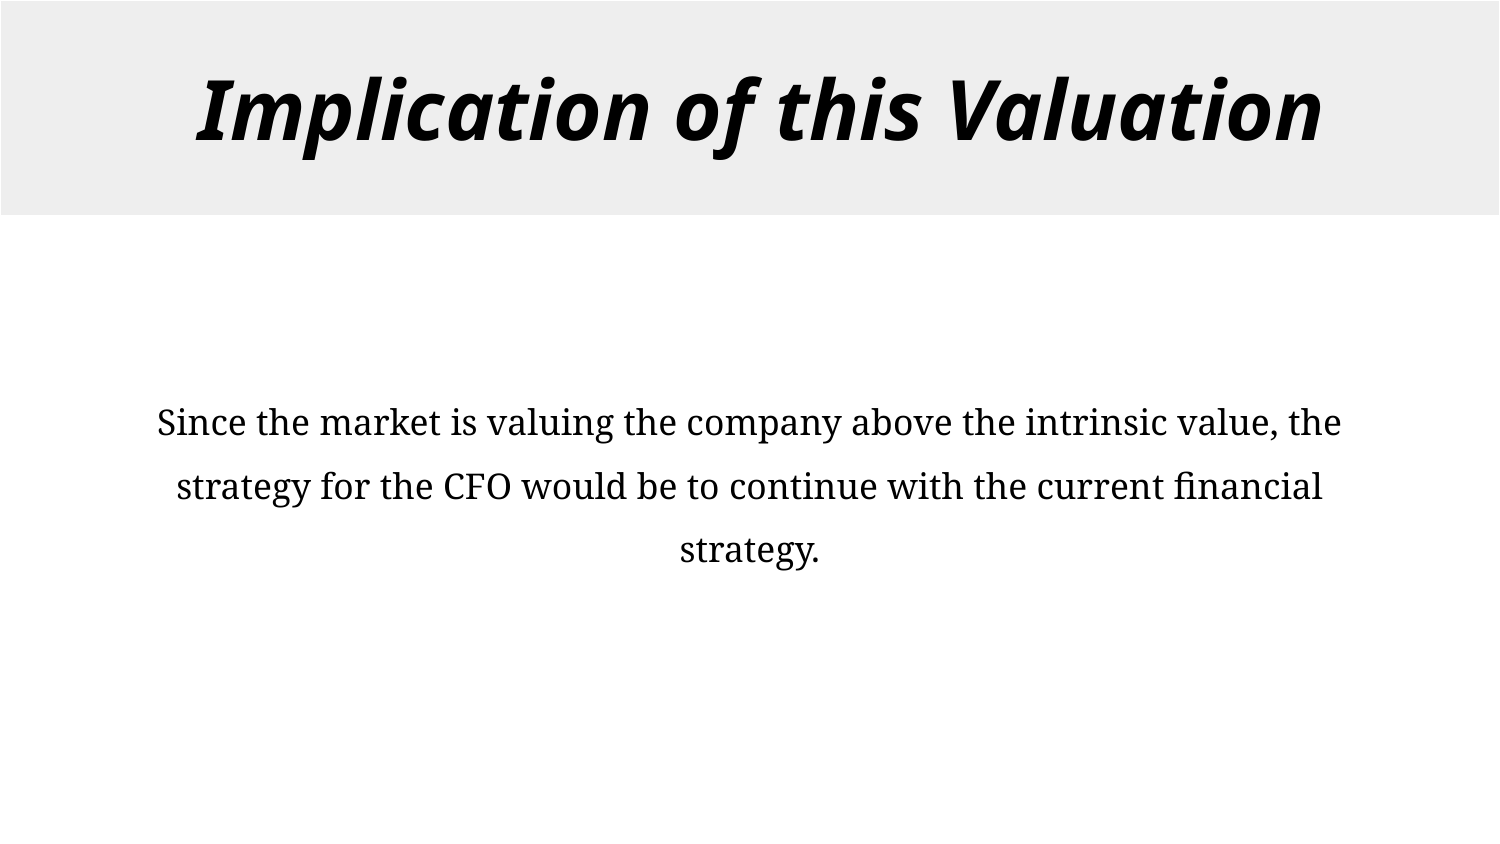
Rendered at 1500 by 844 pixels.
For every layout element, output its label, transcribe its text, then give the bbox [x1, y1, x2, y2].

text_box Implication of this Valuation [132, 42, 1393, 173]
text_box Since the market is valuing the company above the intrinsic value, the strategy for the CFO would be to continue with the current financial strategy. [106, 363, 1393, 586]
text_box [0, 0, 1500, 217]
